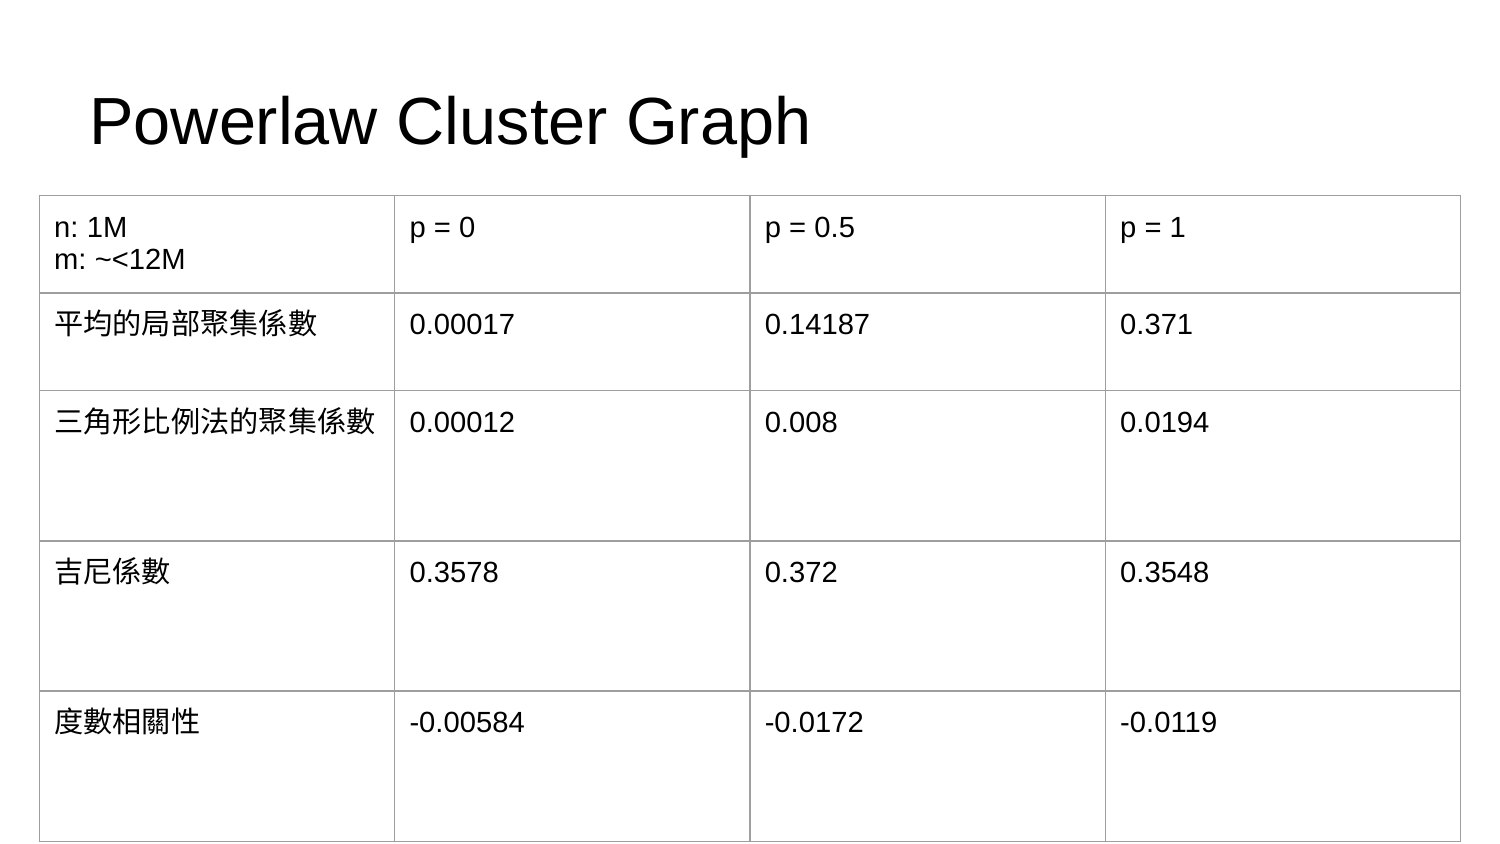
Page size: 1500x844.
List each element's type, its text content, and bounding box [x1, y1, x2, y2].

table_cell 0.008 [751, 391, 1105, 540]
table_header p = 1 [1106, 196, 1460, 292]
table_cell 0.3578 [395, 542, 749, 690]
table_cell 三角形比例法的聚集係數 [40, 391, 394, 540]
table_cell 0.00012 [395, 391, 749, 540]
table_cell 0.0194 [1106, 391, 1460, 540]
table_header p = 0.5 [751, 196, 1105, 292]
table_cell 0.3548 [1106, 542, 1460, 690]
table_header n: 1M m: ~<12M [40, 196, 394, 292]
table_cell 平均的局部聚集係數 [40, 294, 394, 390]
table_cell -0.00584 [395, 692, 749, 841]
table_cell 0.372 [751, 542, 1105, 690]
table_cell 吉尼係數 [40, 542, 394, 690]
table_cell 度數相關性 [40, 692, 394, 841]
text_box Powerlaw Cluster Graph [74, 62, 1091, 173]
table_cell -0.0172 [751, 692, 1105, 841]
table_header p = 0 [395, 196, 749, 292]
table_cell 0.00017 [395, 294, 749, 390]
table_cell 0.371 [1106, 294, 1460, 390]
table_cell 0.14187 [751, 294, 1105, 390]
table_cell -0.0119 [1106, 692, 1460, 841]
